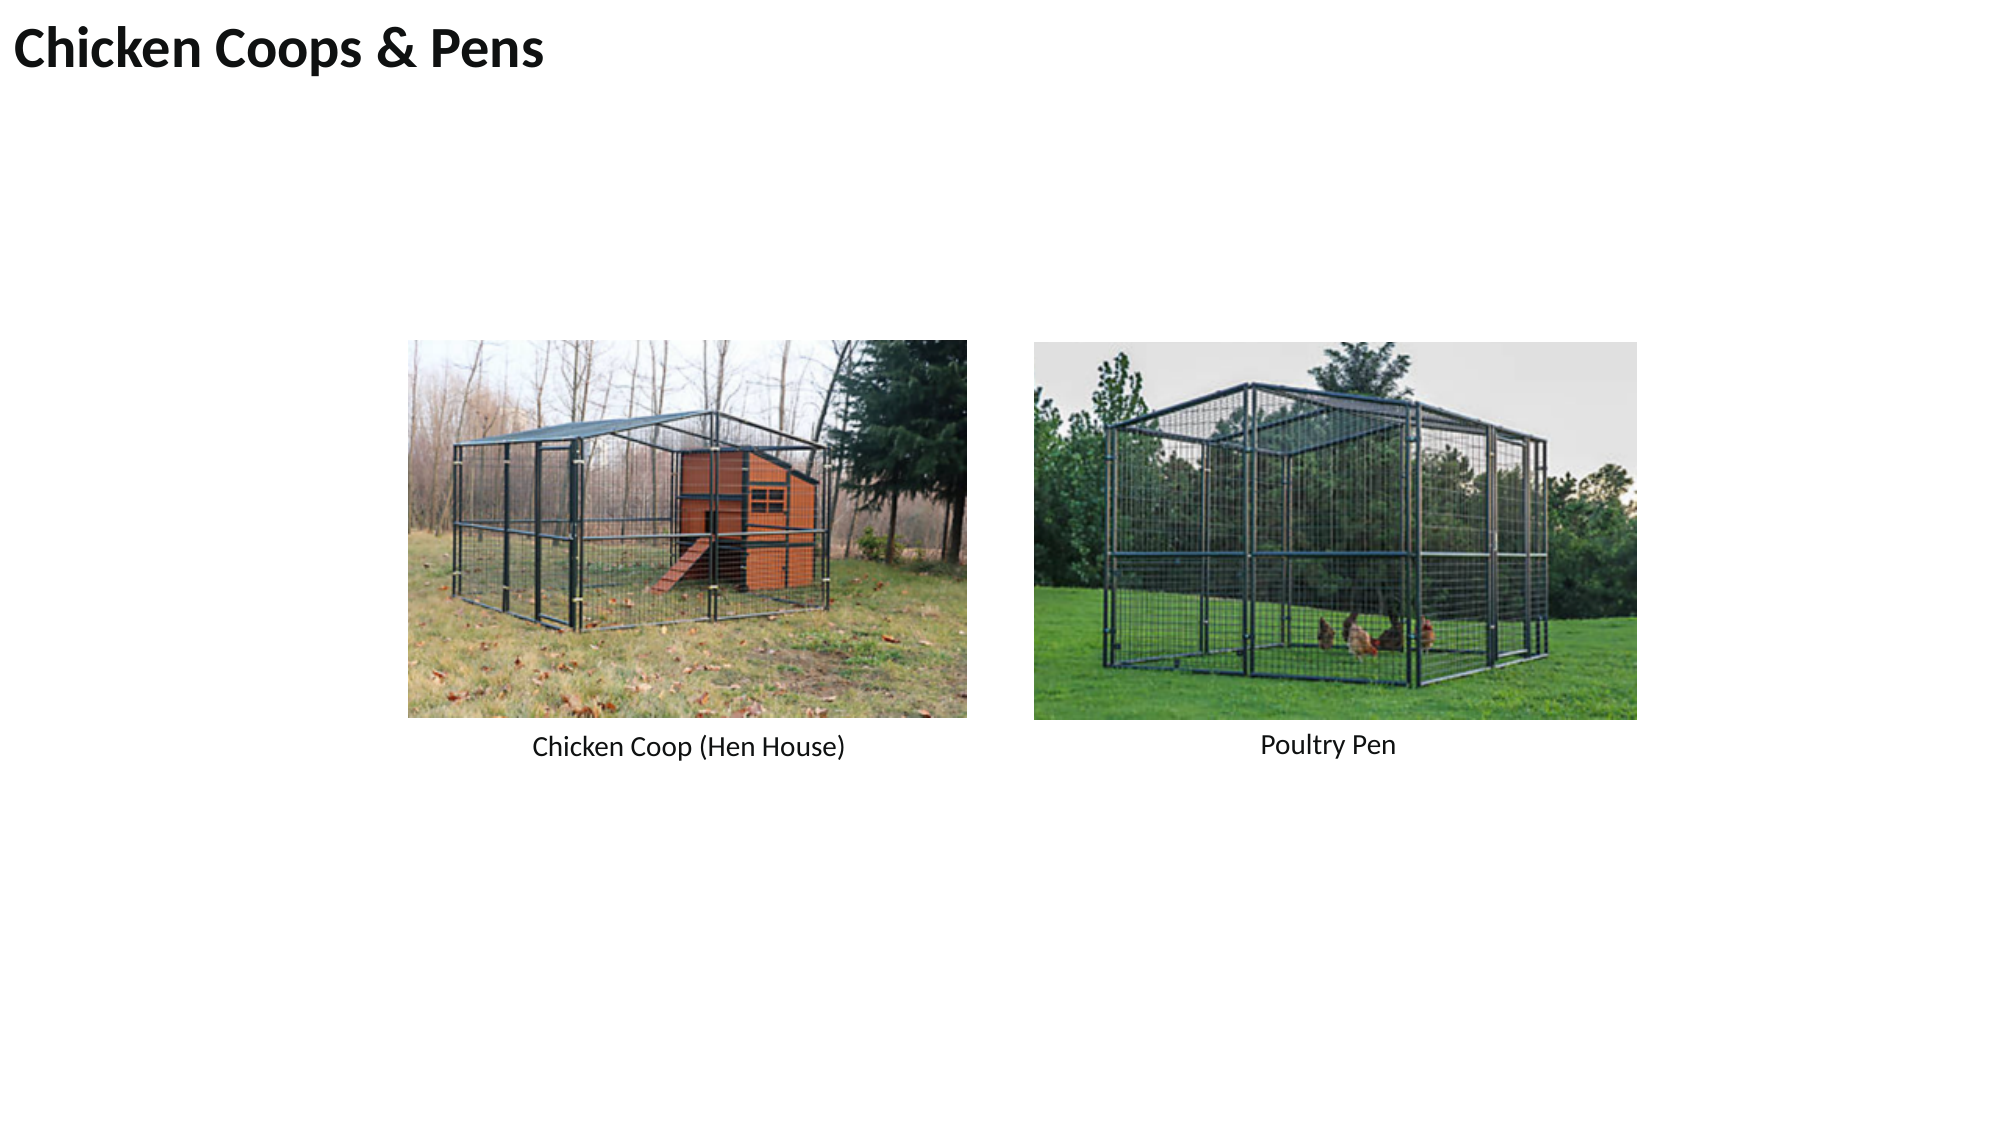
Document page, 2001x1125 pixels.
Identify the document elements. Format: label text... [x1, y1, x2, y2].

text_box Chicken Coop (Hen House) [463, 719, 916, 770]
text_box Poultry Pen [1102, 720, 1555, 768]
picture [408, 340, 967, 718]
picture [1034, 342, 1637, 720]
text_box Chicken Coops & Pens [0, 1, 586, 87]
